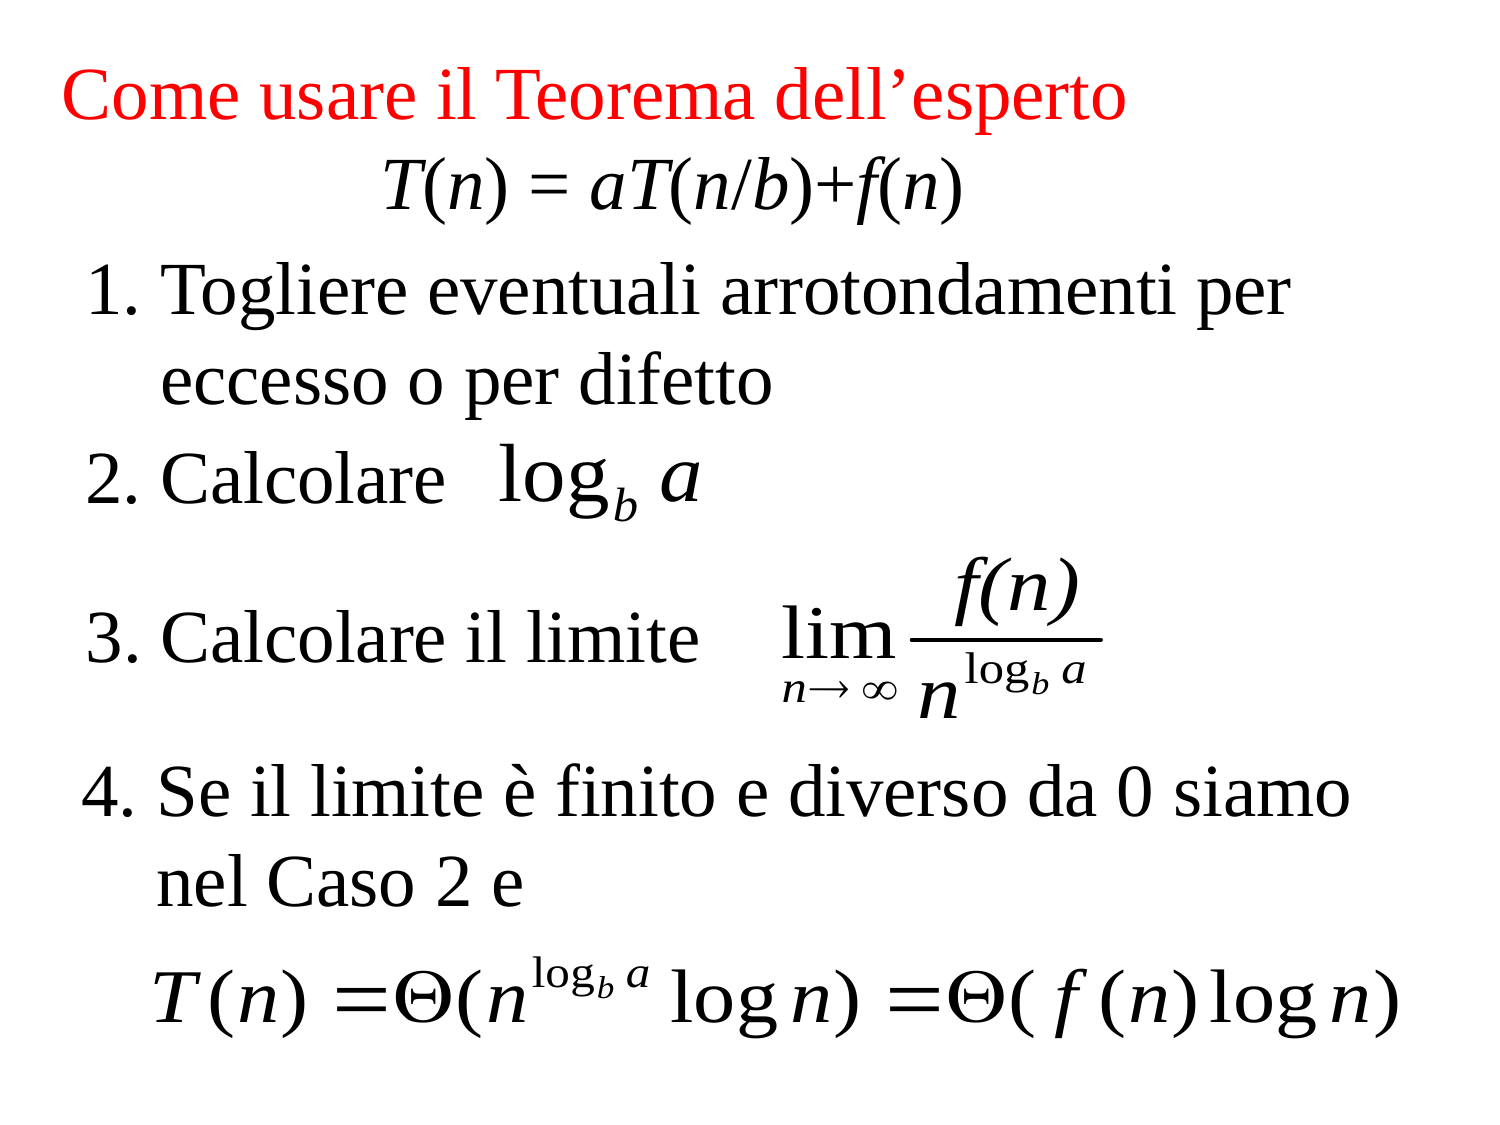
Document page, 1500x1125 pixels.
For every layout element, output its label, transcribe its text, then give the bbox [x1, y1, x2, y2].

text_box Come usare il Teorema dell’esperto T(n) = aT(n/b)+f(n) [47, 36, 1453, 232]
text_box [70, 538, 1123, 735]
text_box Se il limite è finito e diverso da 0 siamo nel Caso 2 e [66, 733, 1430, 929]
text_box Togliere eventuali arrotondamenti per eccesso o per difetto [70, 231, 1459, 427]
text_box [70, 418, 719, 537]
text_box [141, 940, 1420, 1055]
